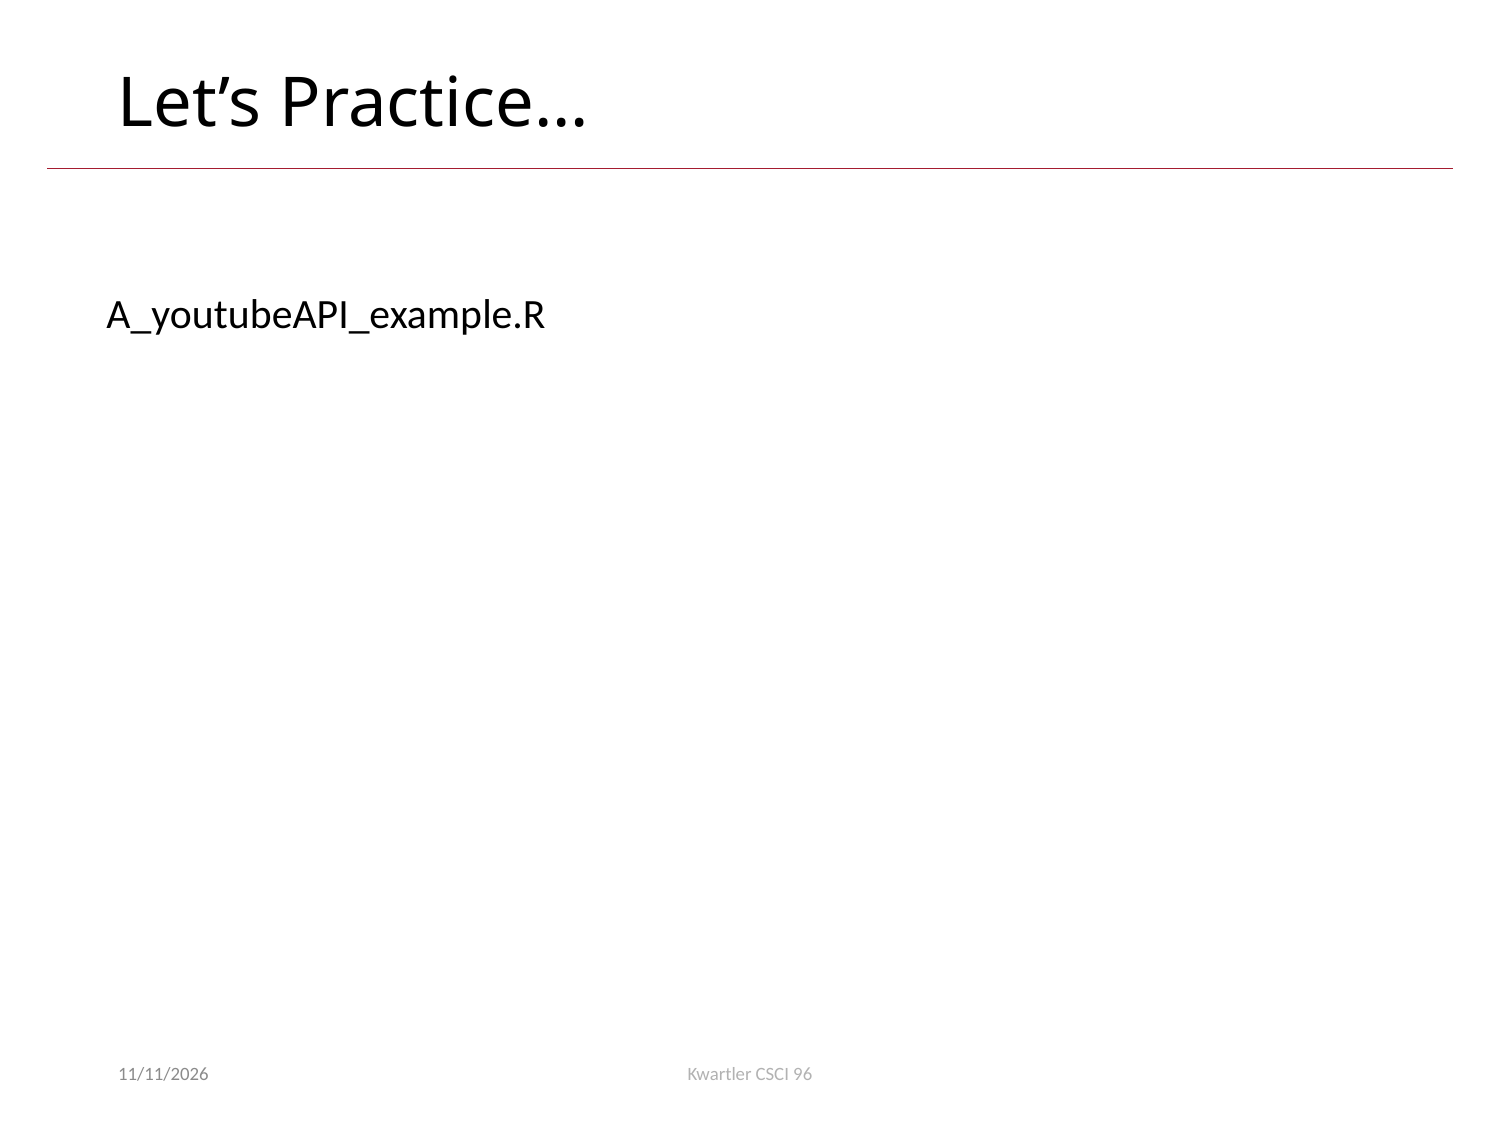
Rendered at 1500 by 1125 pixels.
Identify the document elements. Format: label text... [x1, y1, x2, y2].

footer Kwartler CSCI 96 [496, 1042, 1004, 1103]
text_box A_youtubeAPI_example.R [91, 279, 561, 345]
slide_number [103, 1042, 441, 1103]
title Let’s Practice… [103, 59, 1397, 157]
